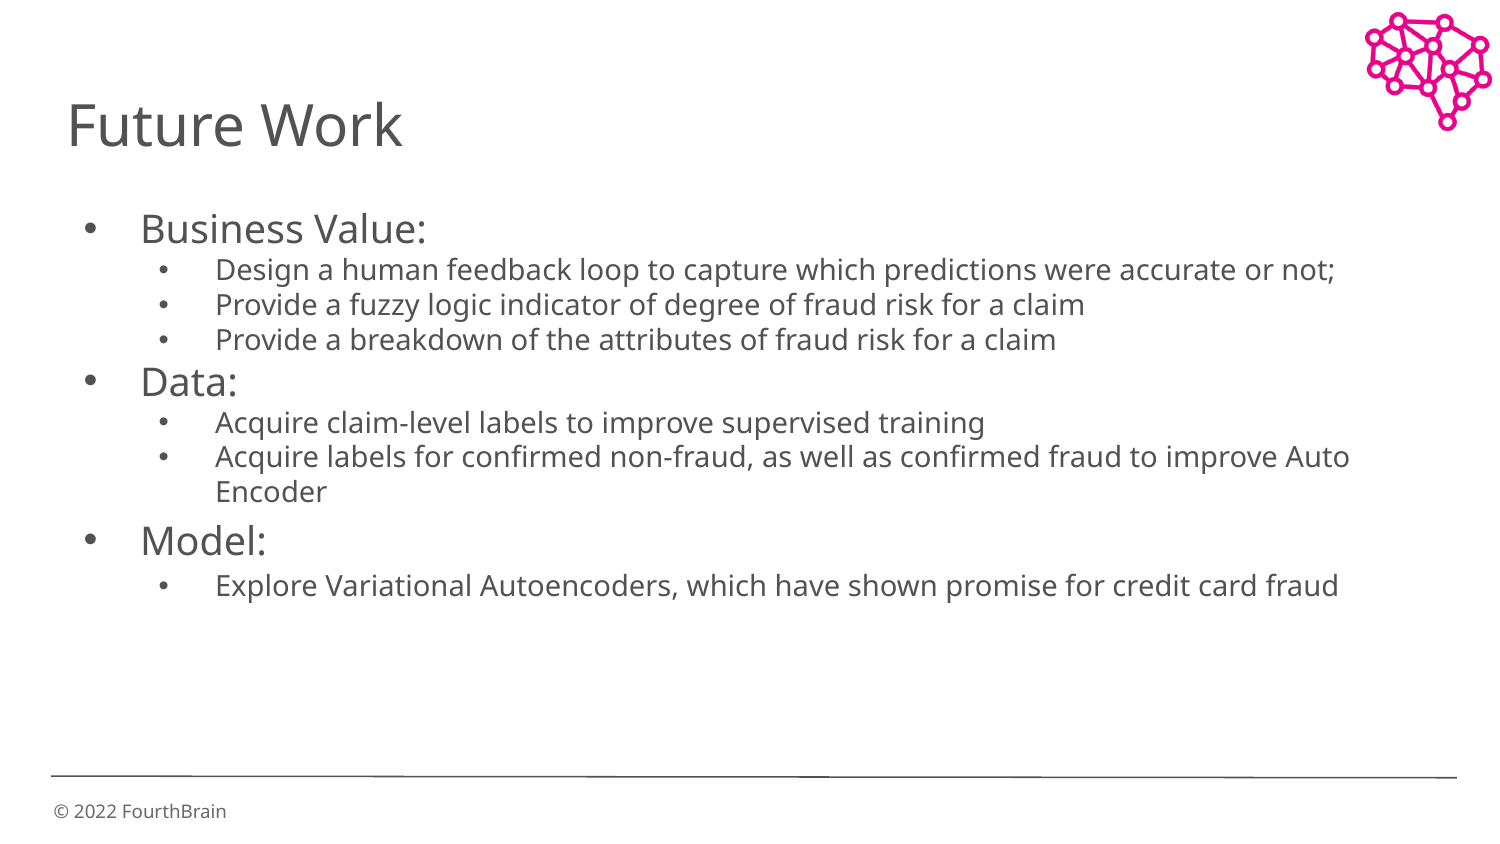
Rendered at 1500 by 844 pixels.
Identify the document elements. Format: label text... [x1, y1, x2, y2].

picture [1365, 12, 1492, 131]
title Future Work [51, 72, 1449, 167]
list Business Value: Design a human feedback loop to capture which predictions were accurate or not; Provide a fuzzy logic indicator of degree of fraud risk for a claim Provide a breakdown of the attributes of fraud risk for a claim Data: Acquire claim-level labels to improve supervised training Acquire labels for confirmed non-fraud, as well as confirmed fraud to improve Auto Encoder Model: Explore Variational Autoencoders, which have shown promise for credit card fraud [51, 189, 1449, 750]
